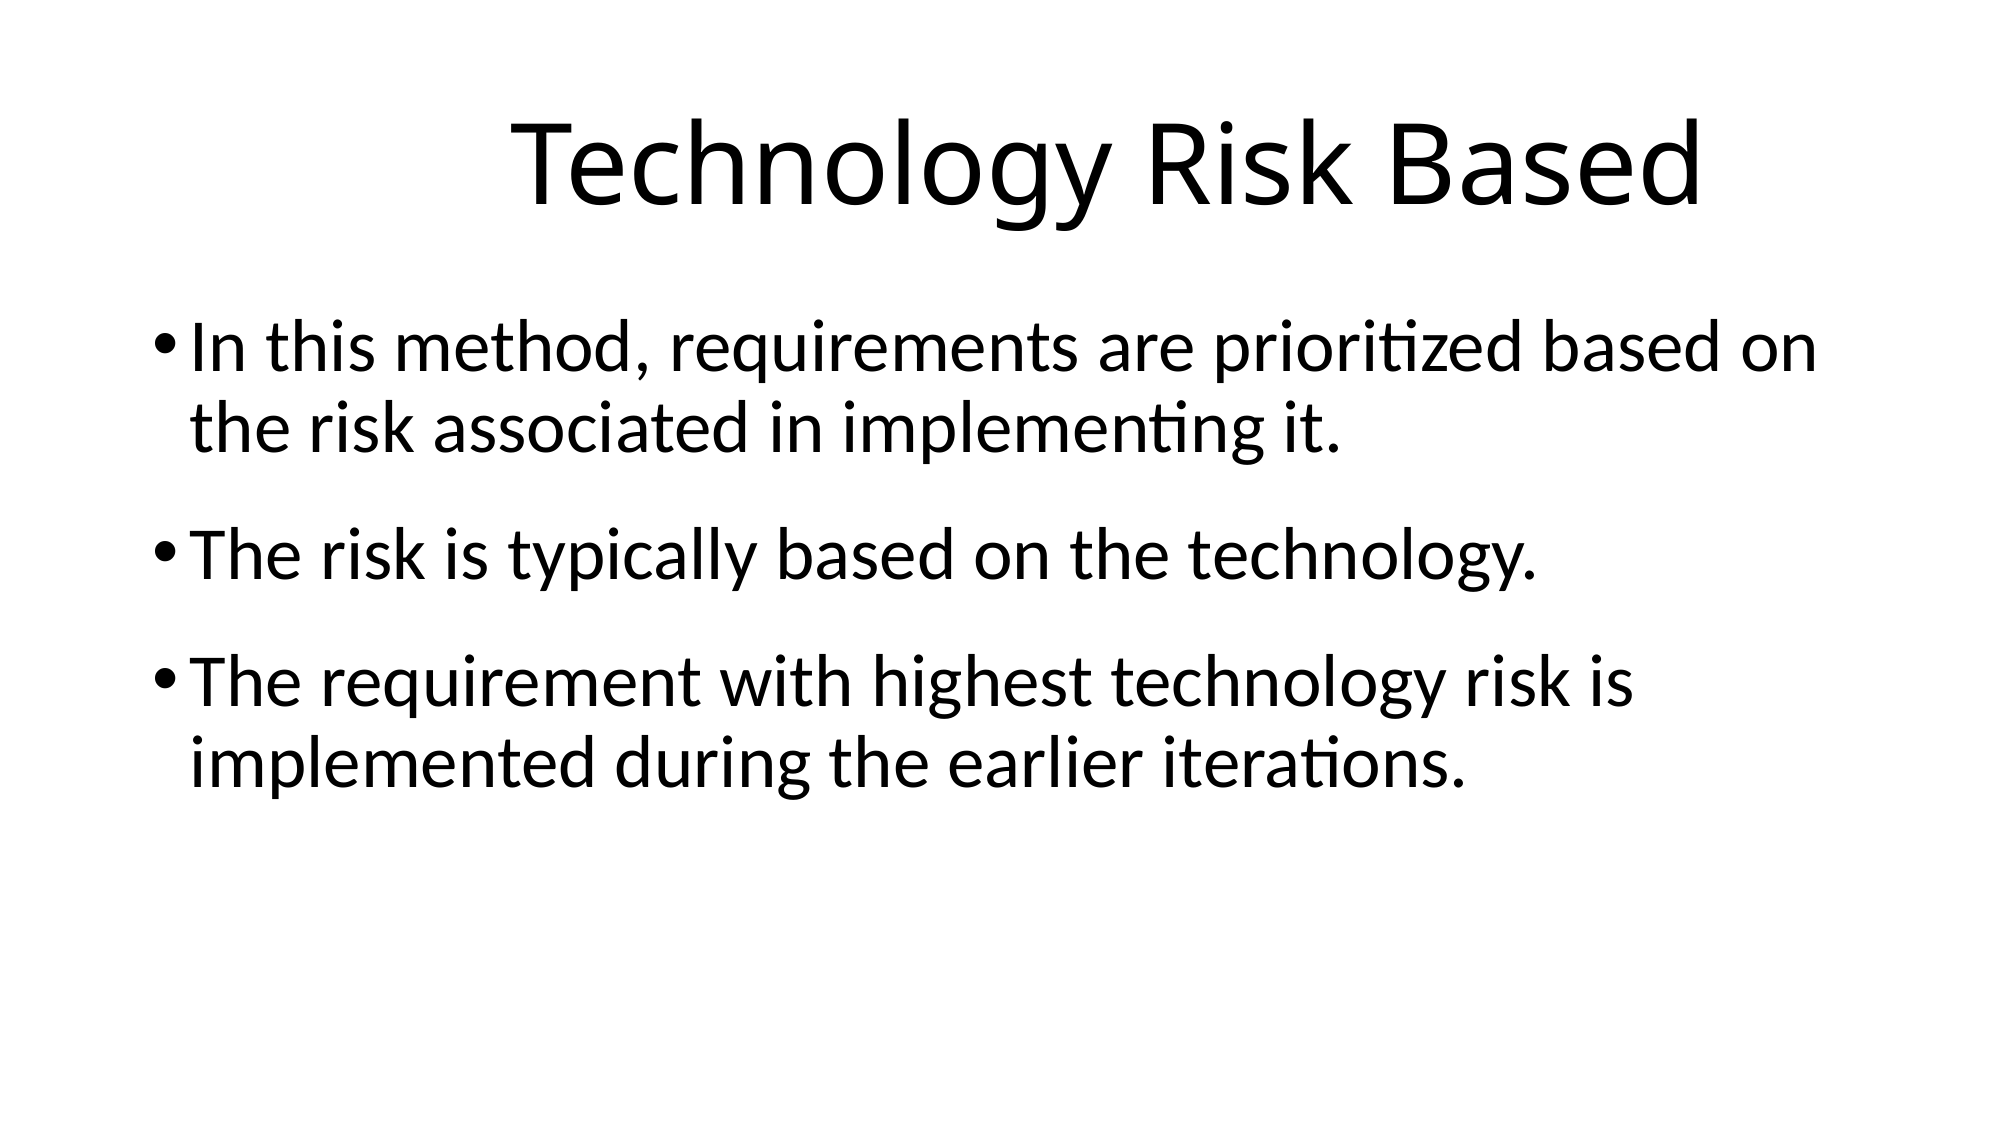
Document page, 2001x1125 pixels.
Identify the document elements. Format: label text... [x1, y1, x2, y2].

list In this method, requirements are prioritized based on the risk associated in implementing it. The risk is typically based on the technology. The requirement with highest technology risk is implemented during the earlier iterations. [137, 299, 1863, 1014]
title Technology Risk Based [495, 59, 1863, 278]
